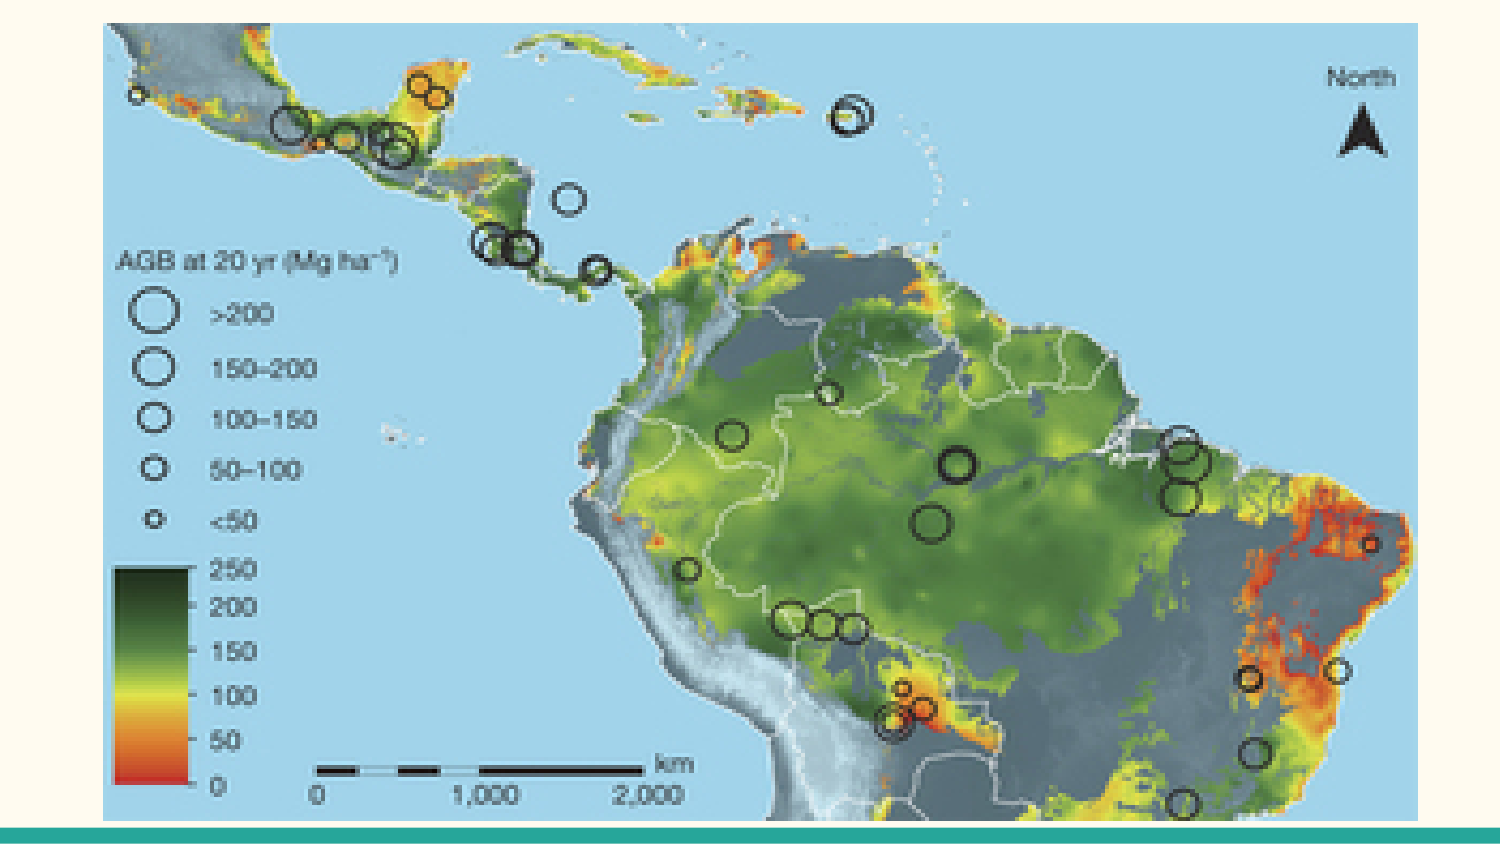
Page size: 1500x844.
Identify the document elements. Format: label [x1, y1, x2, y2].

picture [103, 22, 1418, 821]
